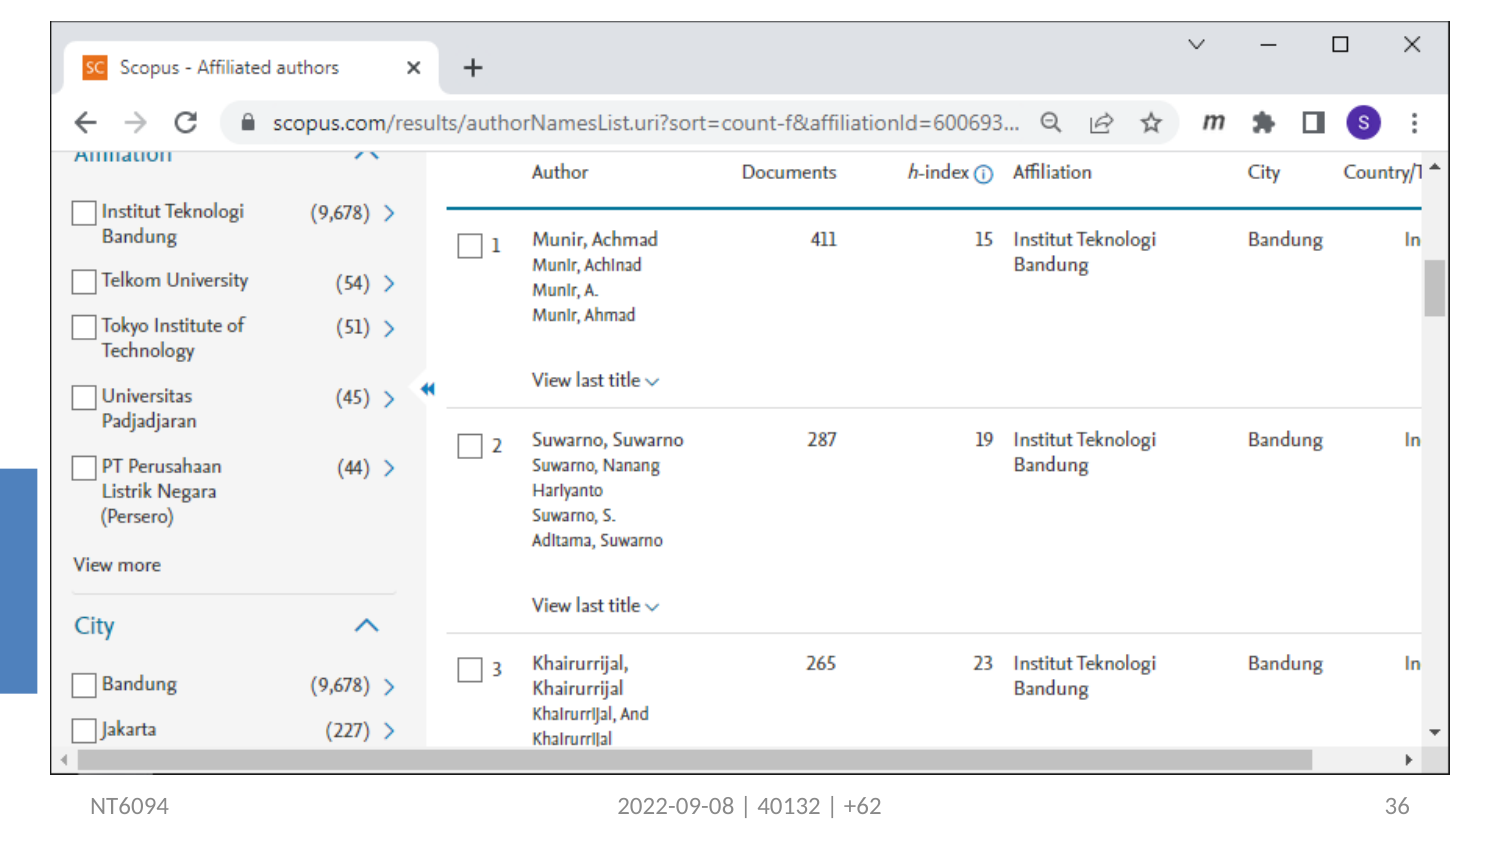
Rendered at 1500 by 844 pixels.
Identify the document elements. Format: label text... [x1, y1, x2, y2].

picture [49, 21, 1451, 776]
footer 2022-09-08 | 40132 | +62 [512, 785, 988, 827]
slide_number NT6094 [75, 785, 463, 827]
slide_number 36 [1074, 785, 1425, 827]
